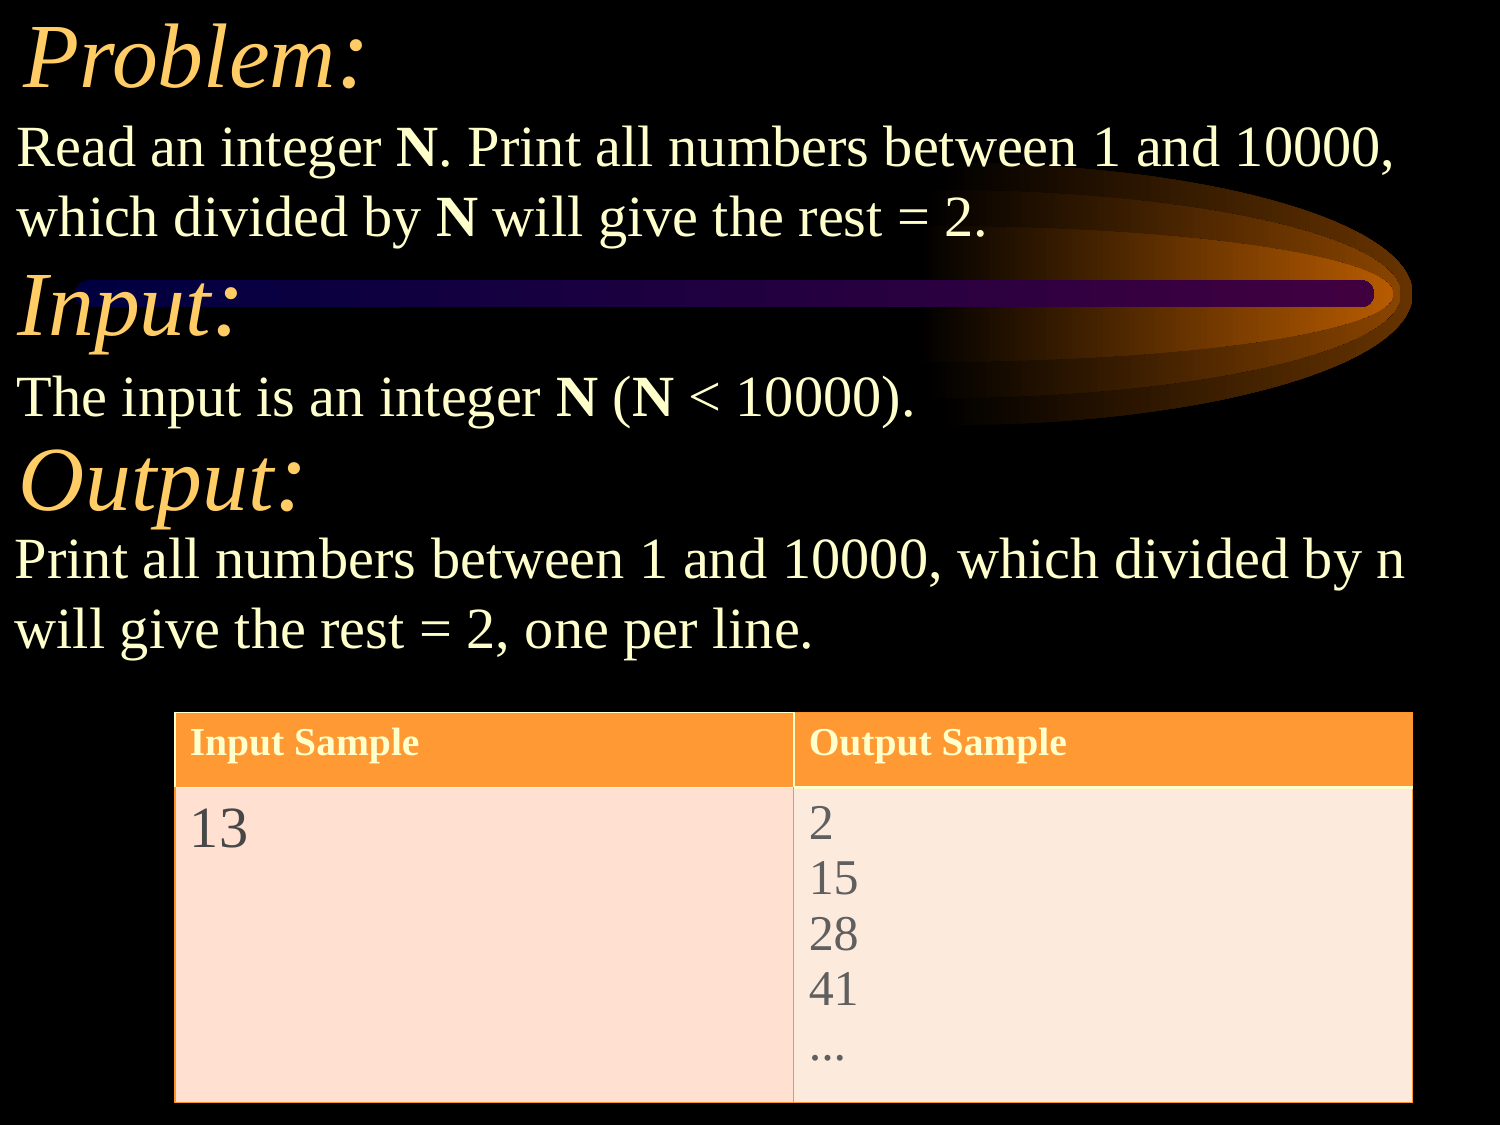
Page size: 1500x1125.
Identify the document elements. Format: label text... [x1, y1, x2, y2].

text_box Output: [0, 399, 325, 512]
table_header Input Sample [176, 713, 793, 787]
table_cell 2 15 28 41 ... [794, 789, 1412, 1102]
text_box Input: [0, 224, 263, 399]
title Problem: [0, 0, 388, 99]
text_box The input is an integer N (N < 10000). [263, 350, 1075, 437]
table_header Output Sample [795, 713, 1412, 786]
table_cell 13 [176, 788, 793, 1102]
text_box Print all numbers between 1 and 10000, which divided by n will give the rest = 2, one per line. [0, 512, 1500, 668]
text_box Read an integer N. Print all numbers between 1 and 10000, which divided by N will give the rest = 2. [0, 99, 1500, 257]
